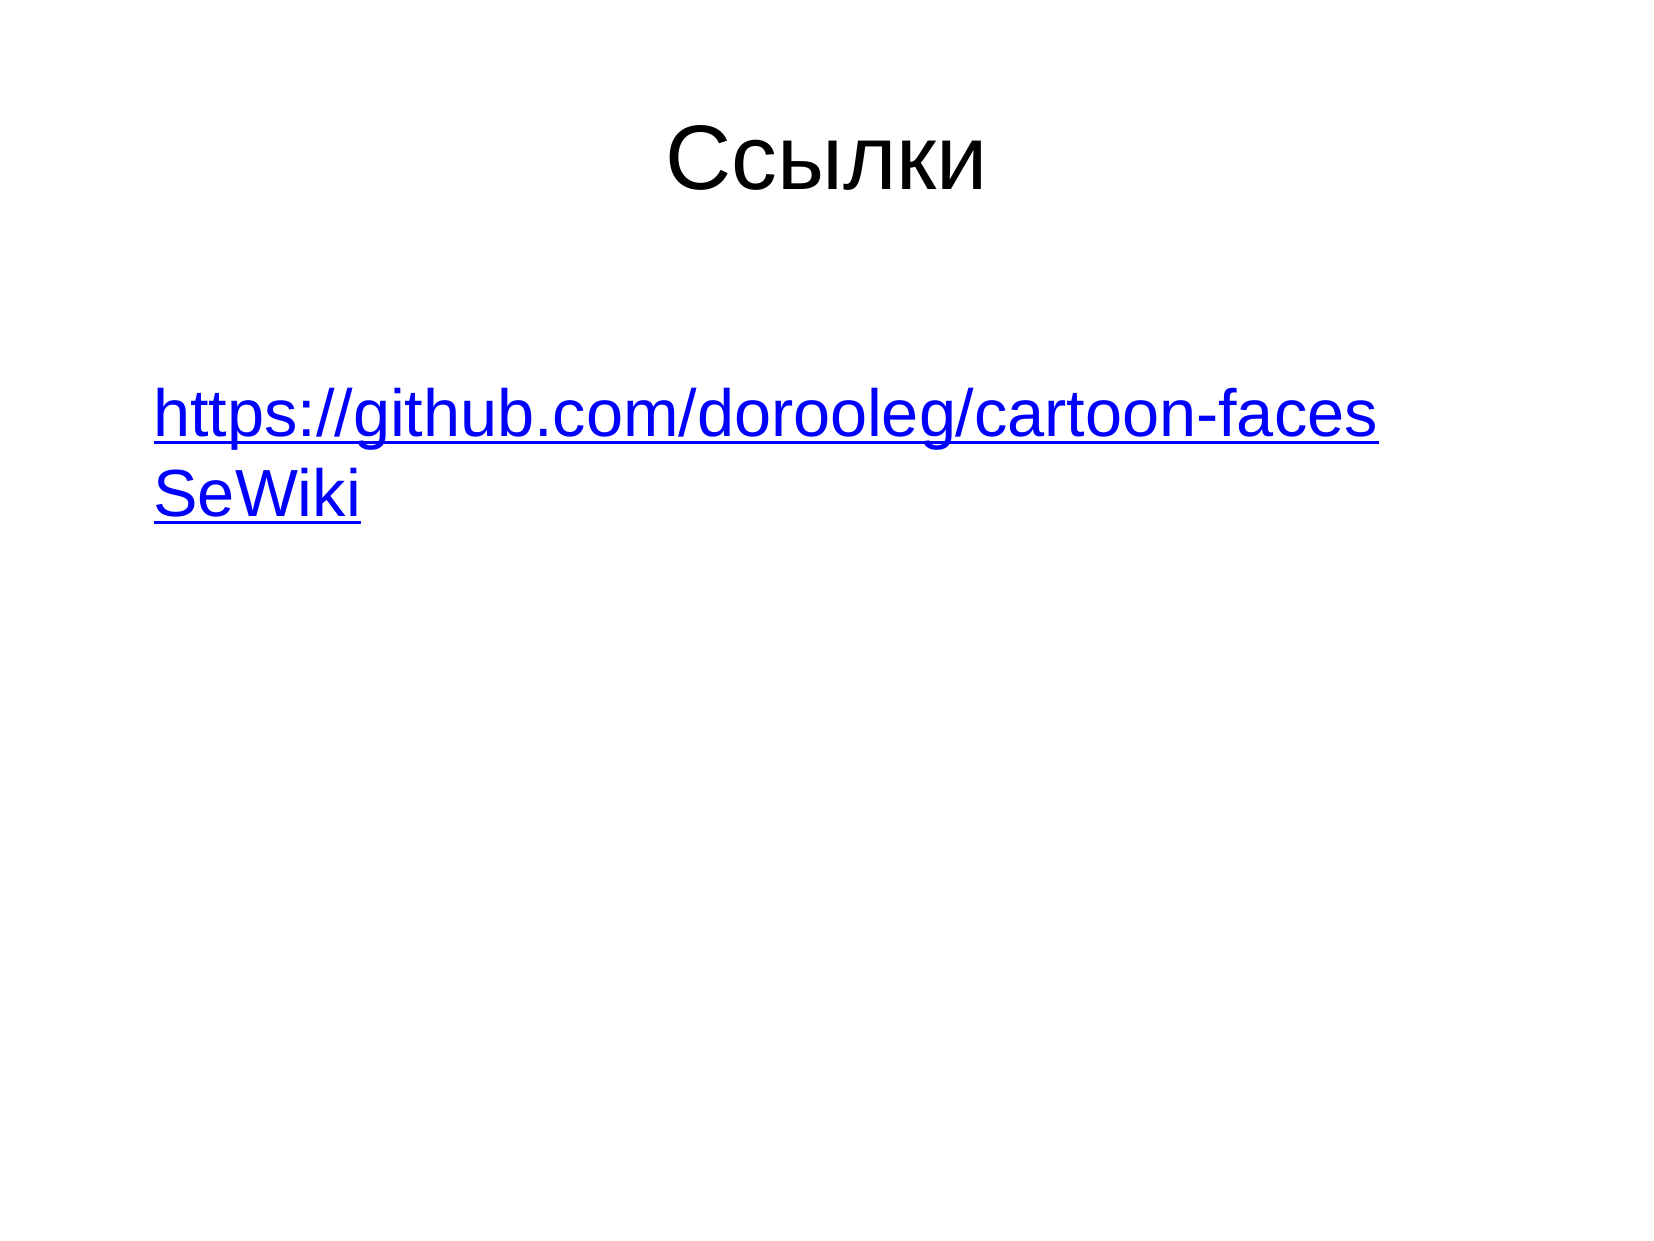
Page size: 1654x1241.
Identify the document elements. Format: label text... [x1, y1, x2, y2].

text_box Ссылки [82, 49, 1571, 257]
text_box https://github.com/dorooleg/cartoon-faces SeWiki [82, 290, 1571, 1010]
